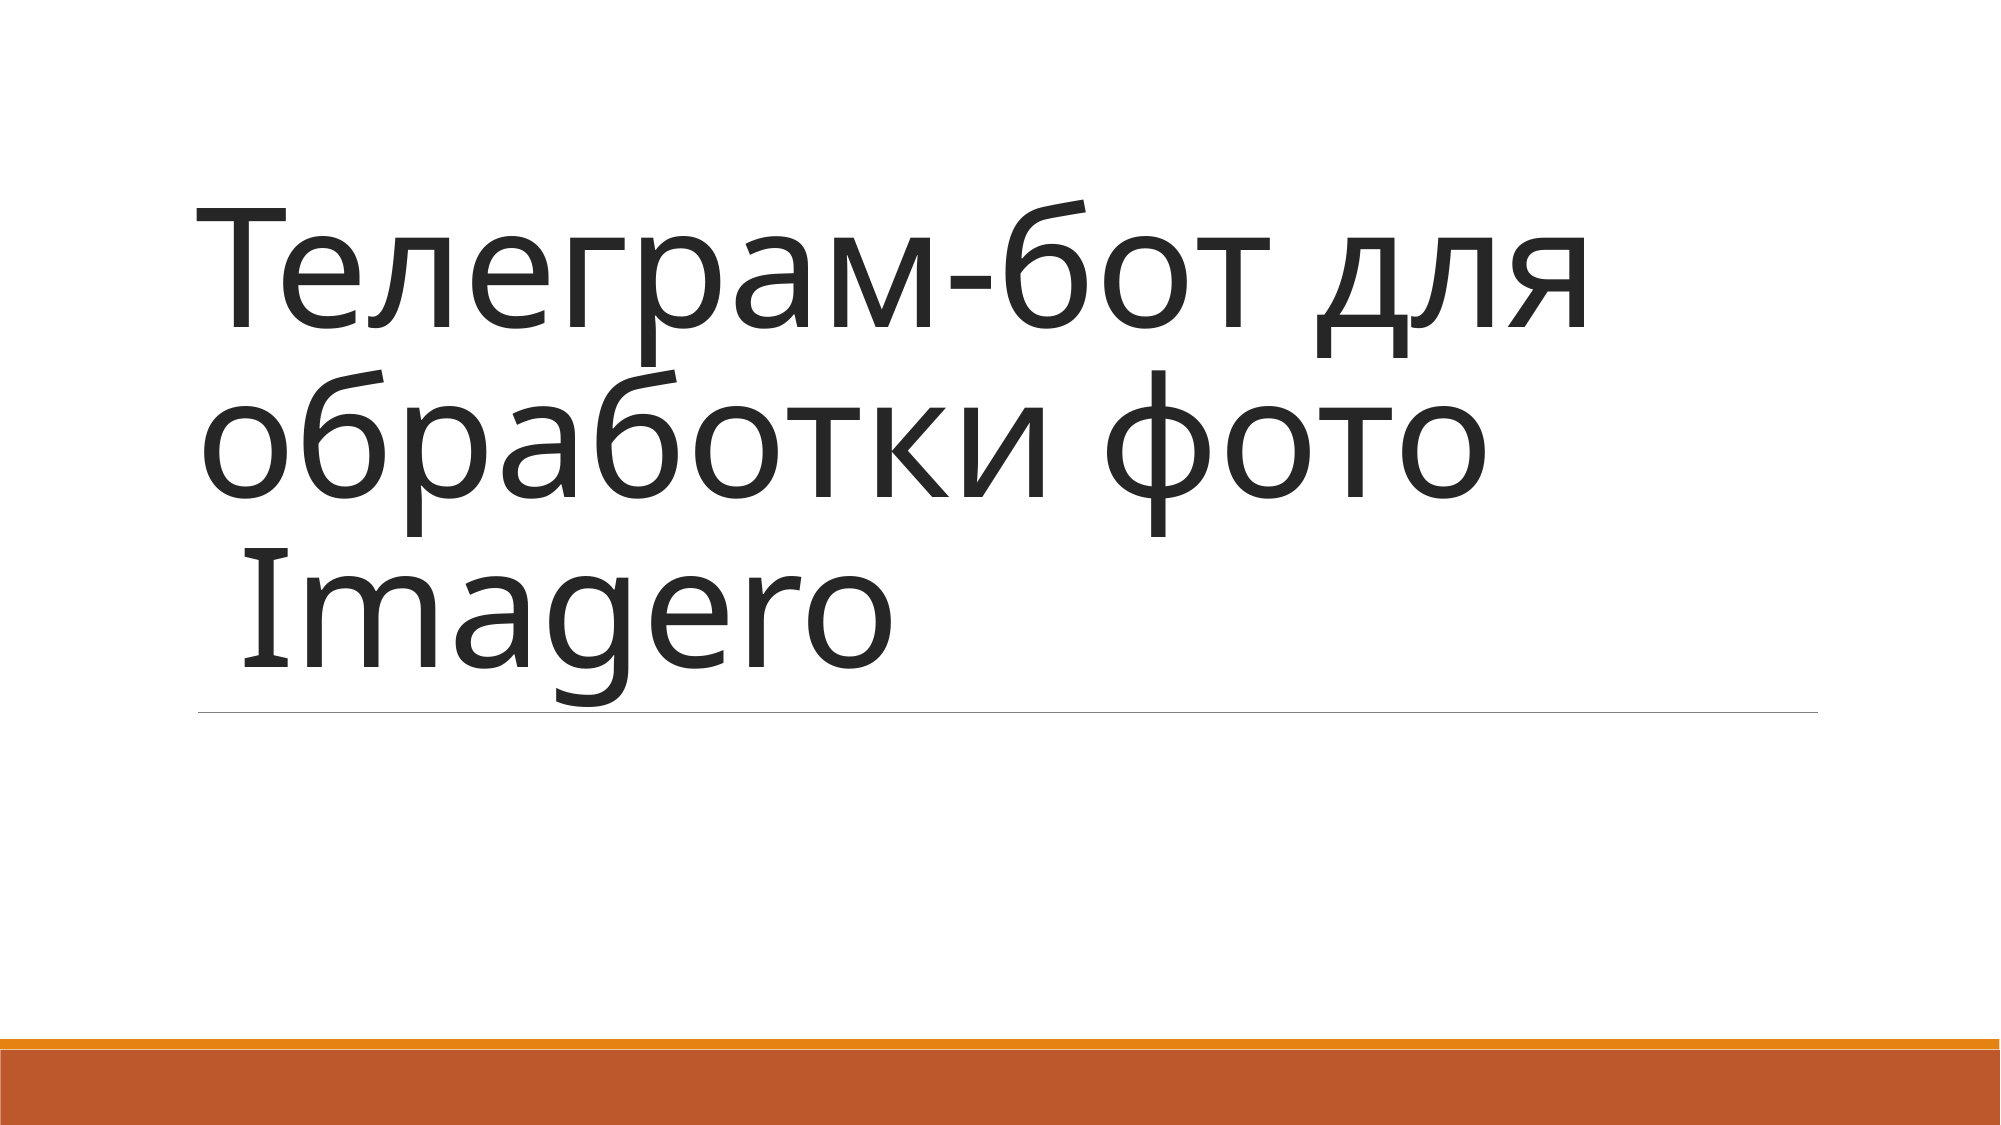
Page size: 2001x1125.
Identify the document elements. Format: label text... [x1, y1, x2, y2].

title Телеграм-бот для обработки фото Imagero [180, 124, 1830, 710]
